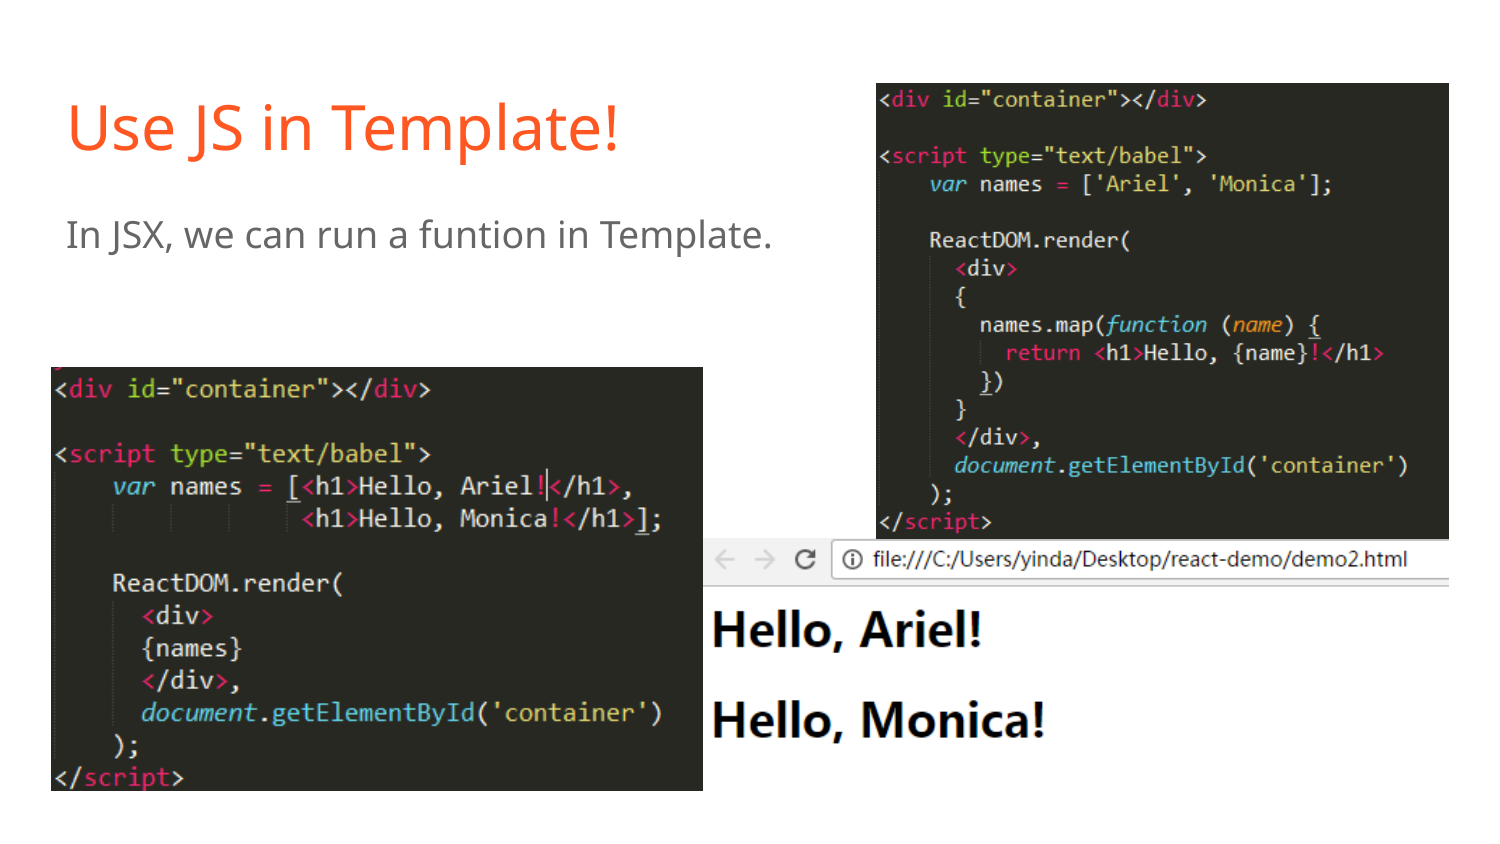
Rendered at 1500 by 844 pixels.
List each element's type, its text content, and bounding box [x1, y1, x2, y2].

picture [50, 83, 1450, 791]
title Use JS in Template! [51, 72, 1449, 167]
list In JSX, we can run a funtion in Template. [51, 189, 871, 536]
